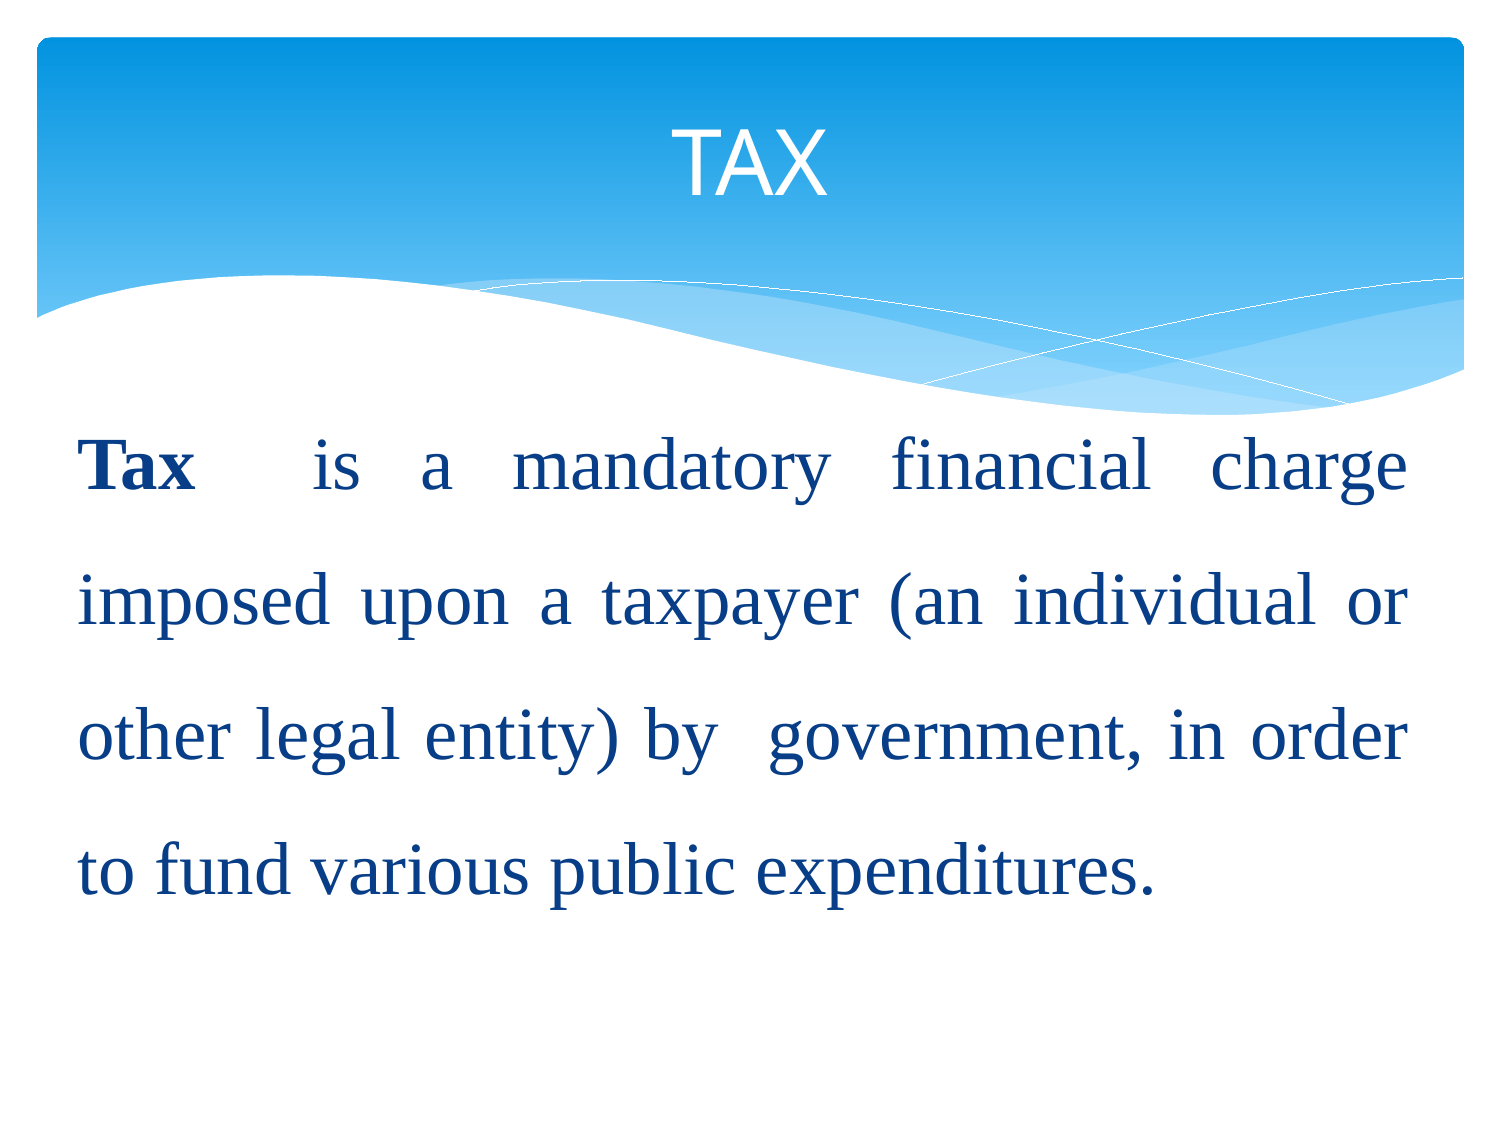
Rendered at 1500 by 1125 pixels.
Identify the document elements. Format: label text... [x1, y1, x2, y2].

list Tax is a mandatory financial charge imposed upon a taxpayer (an individual or other legal entity) by government, in order to fund various public expenditures. [62, 362, 1425, 1038]
title TAX [75, 55, 1425, 261]
